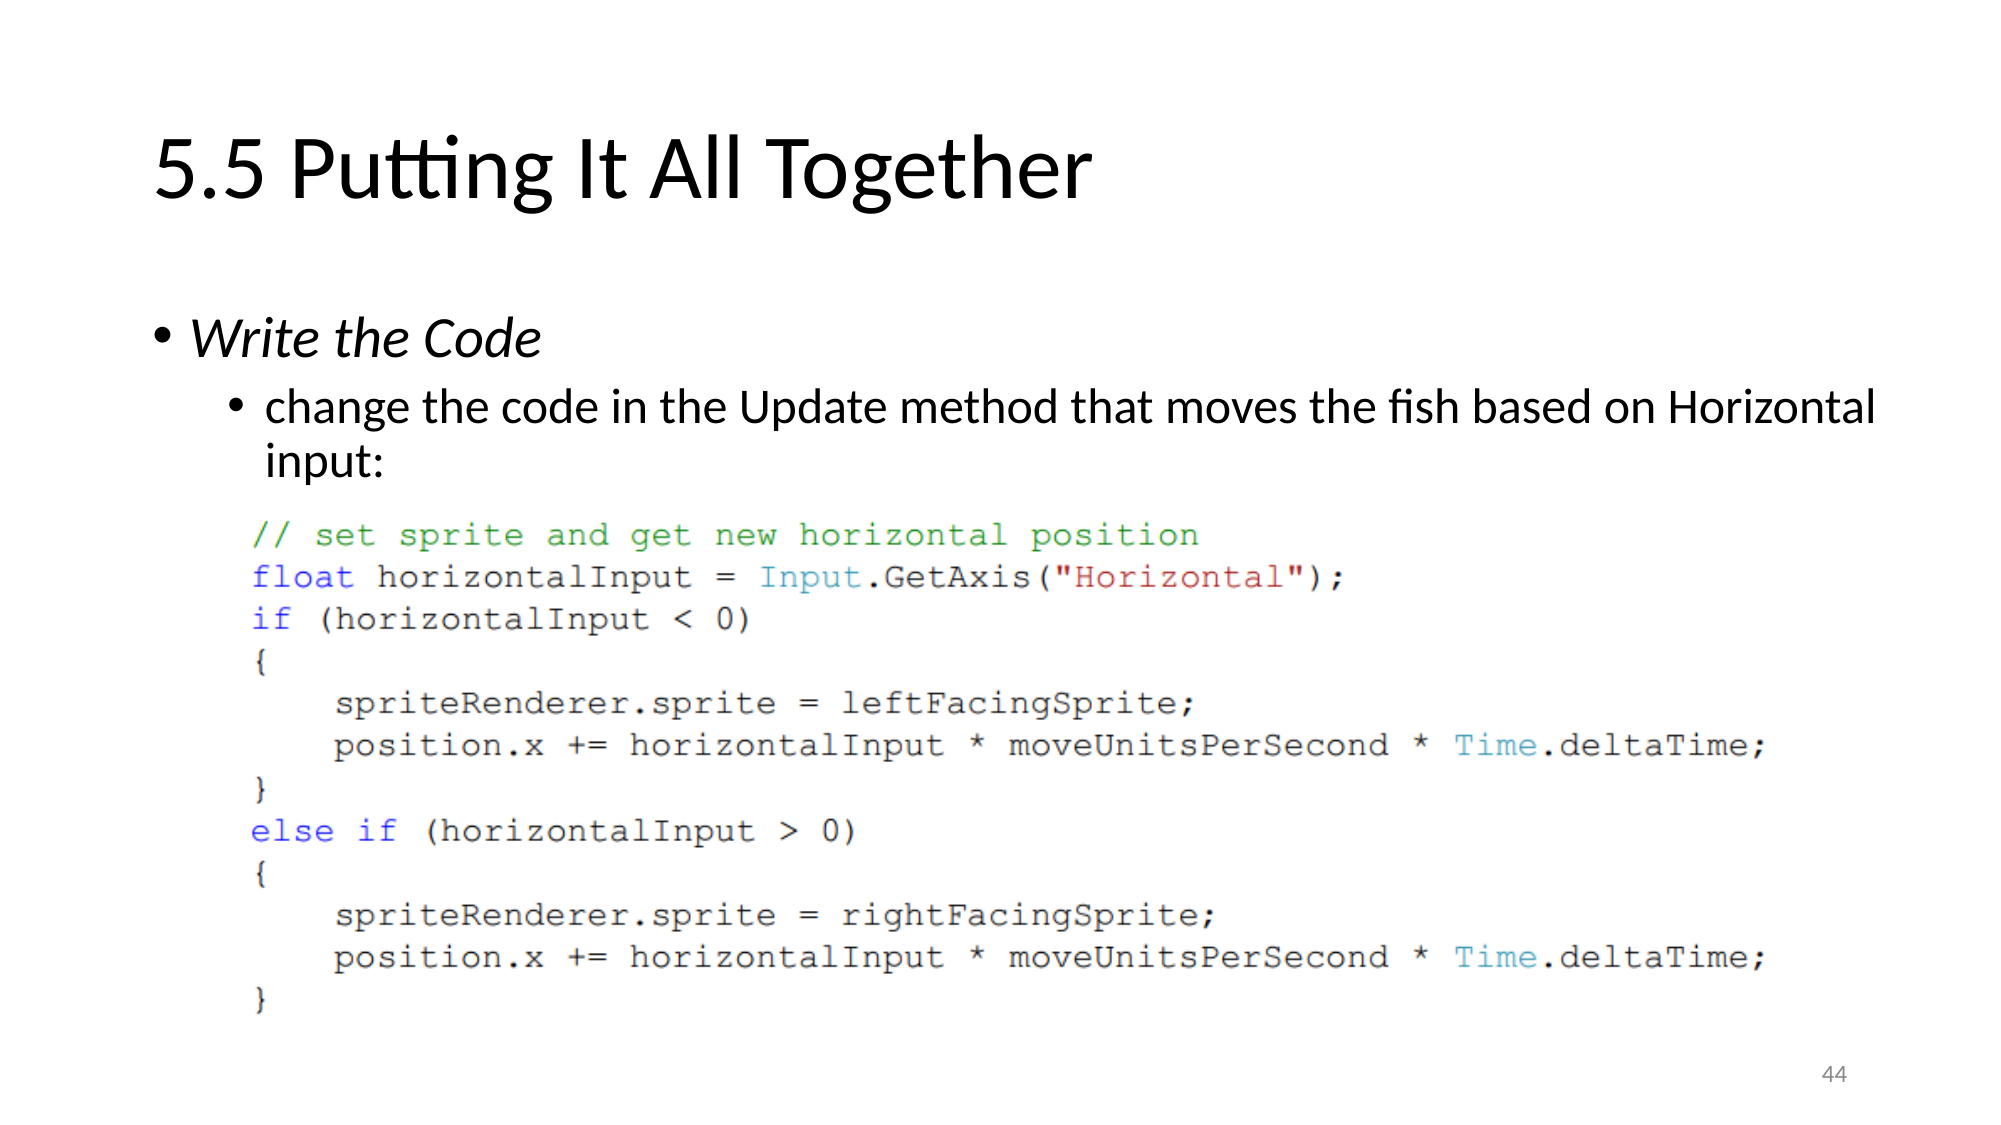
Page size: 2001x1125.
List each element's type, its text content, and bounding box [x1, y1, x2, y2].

title 5.5 Putting It All Together [137, 59, 1863, 278]
slide_number 44 [1412, 1042, 1863, 1103]
picture [245, 503, 1785, 1021]
list Write the Code change the code in the Update method that moves the fish based on Horizontal input: [137, 299, 1971, 1103]
